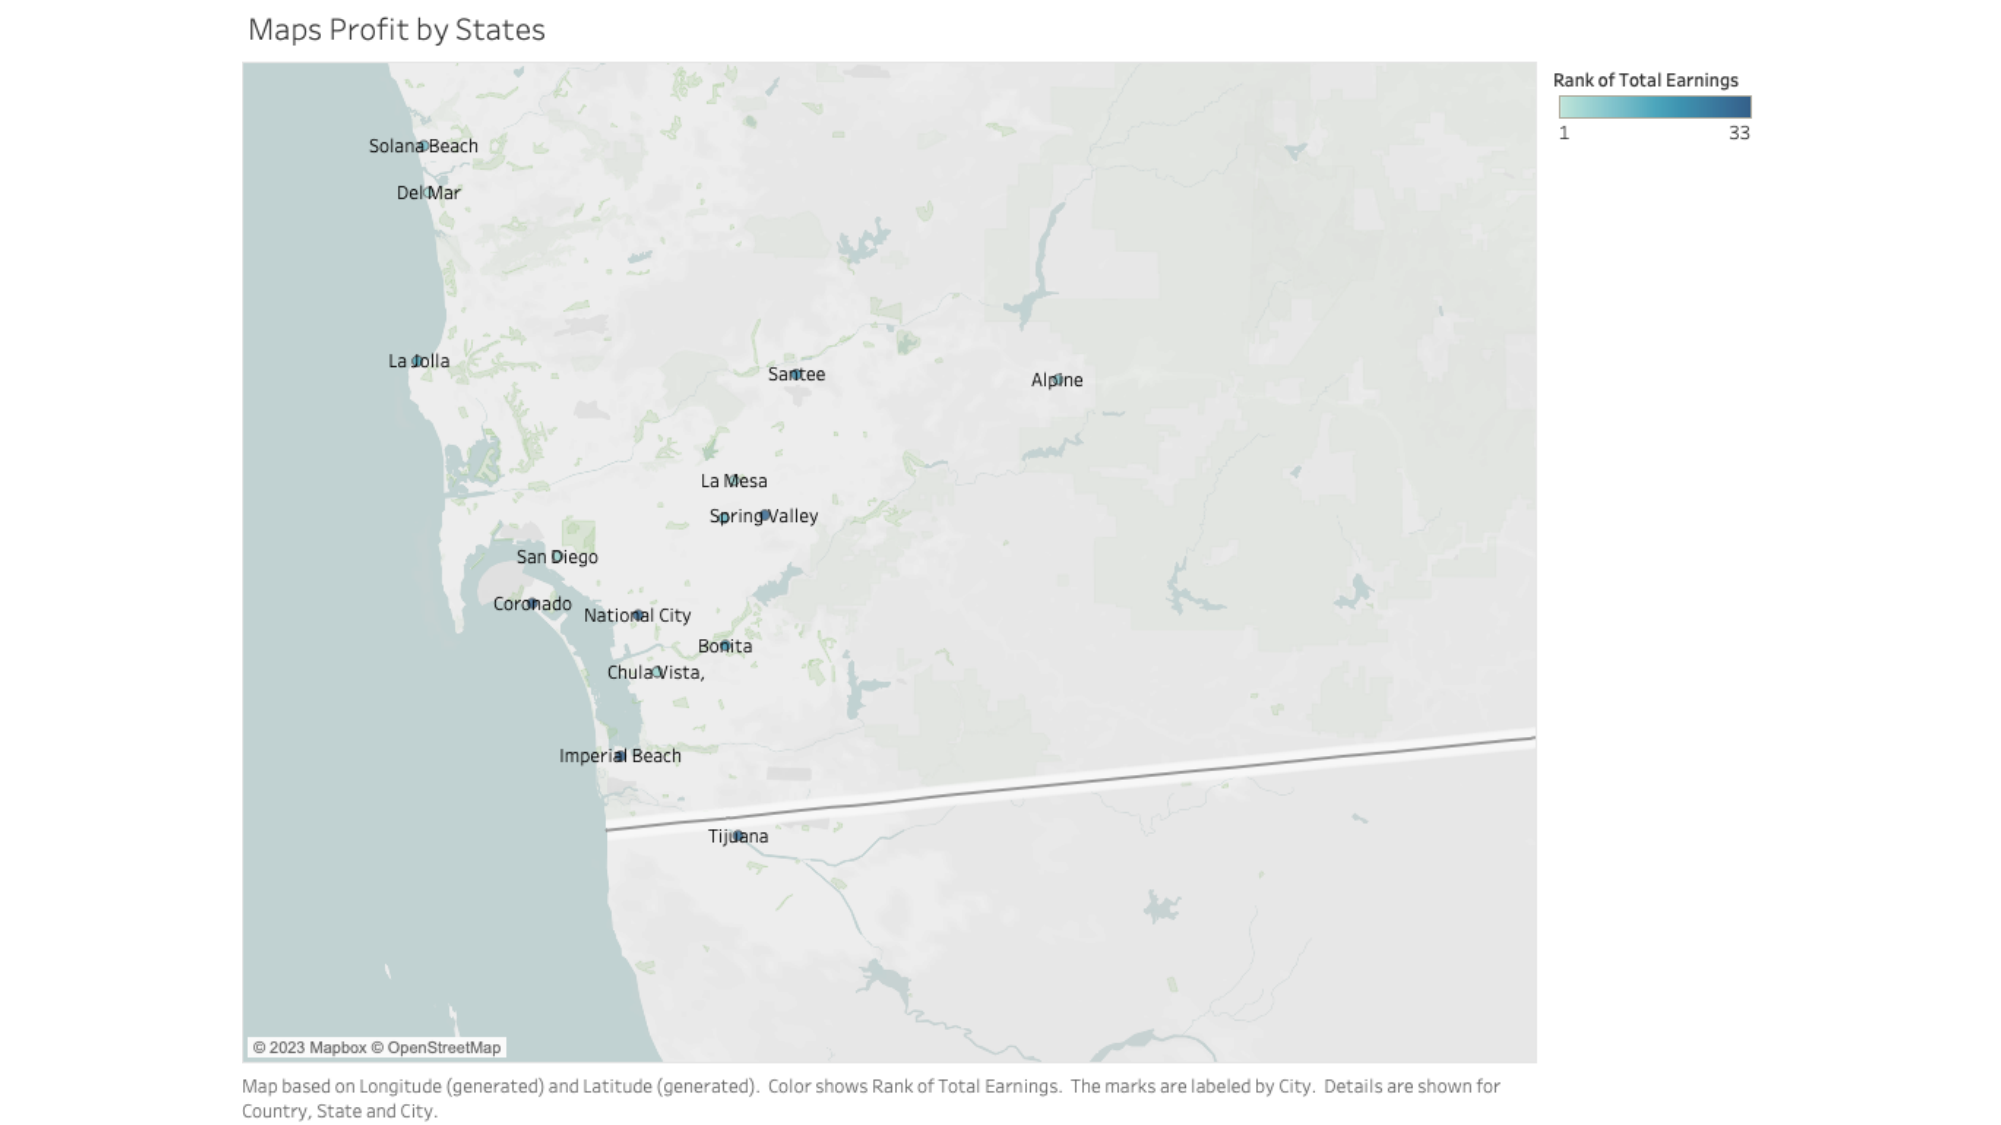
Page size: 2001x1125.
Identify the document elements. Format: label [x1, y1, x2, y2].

picture [242, 0, 1758, 1125]
